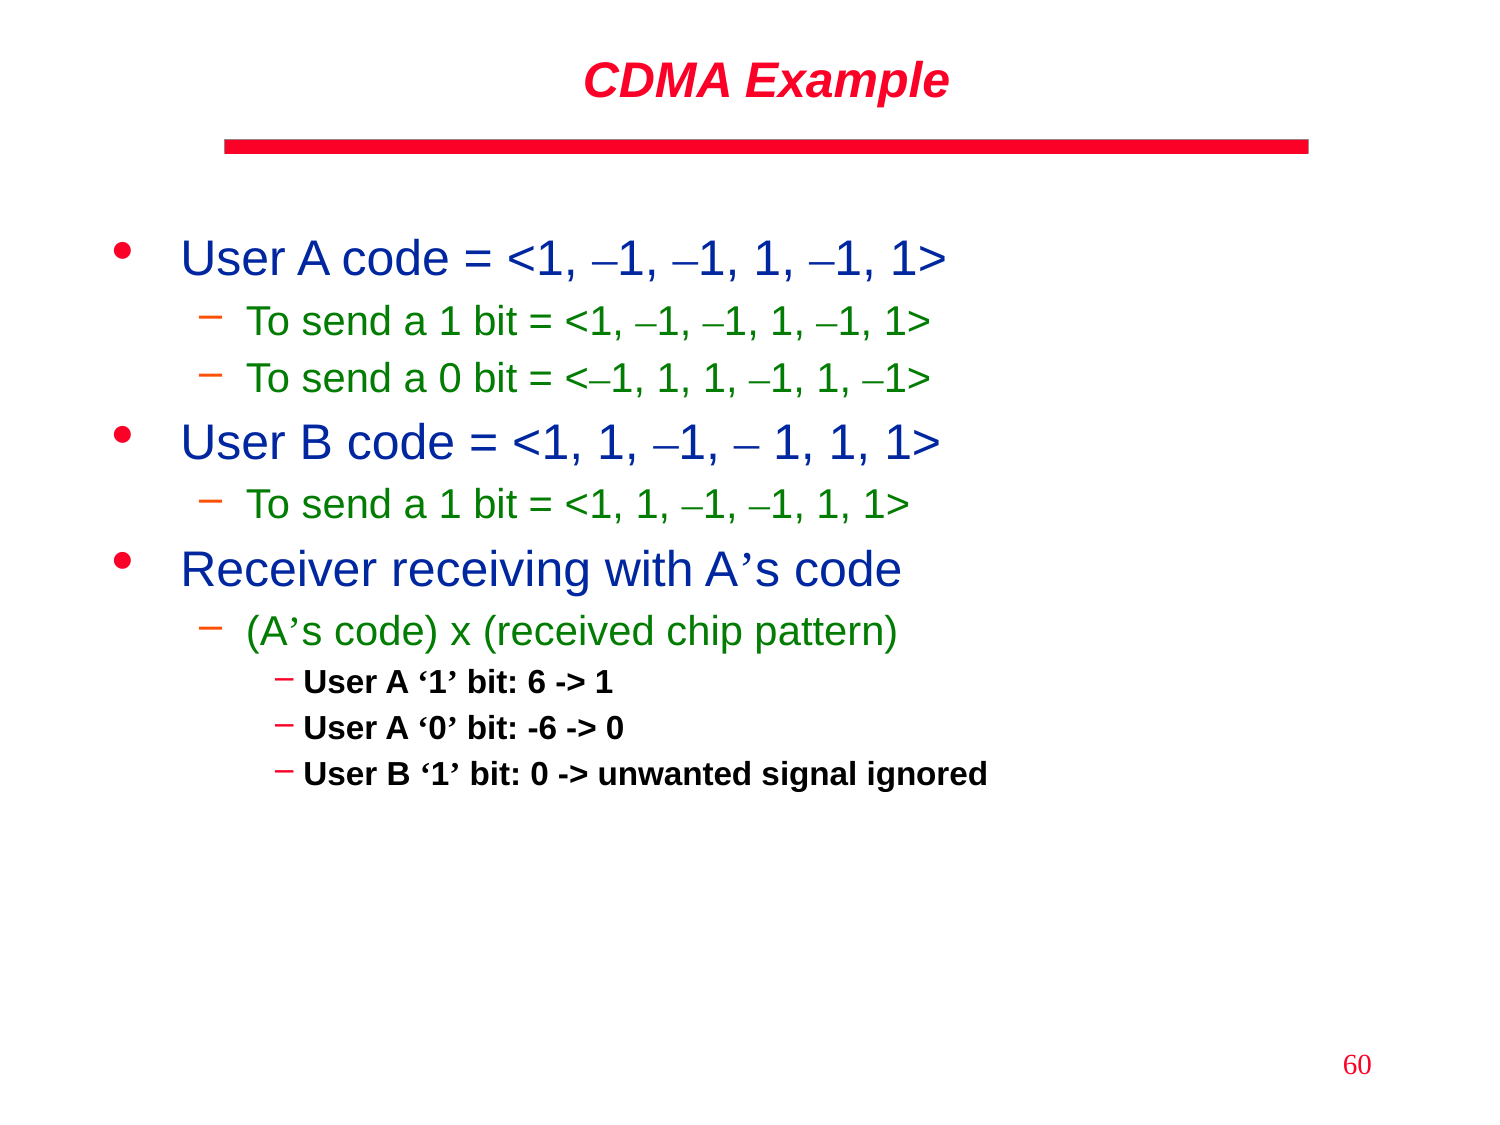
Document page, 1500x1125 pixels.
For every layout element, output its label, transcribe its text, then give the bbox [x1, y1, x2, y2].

list User A code = <1, –1, –1, 1, –1, 1> To send a 1 bit = <1, –1, –1, 1, –1, 1> To send a 0 bit = <–1, 1, 1, –1, 1, –1> User B code = <1, 1, –1, – 1, 1, 1> To send a 1 bit = <1, 1, –1, –1, 1, 1> Receiver receiving with A’s code (A’s code) x (received chip pattern) User A ‘1’ bit: 6 -> 1 User A ‘0’ bit: -6 -> 0 User B ‘1’ bit: 0 -> unwanted signal ignored [99, 224, 1413, 1038]
slide_number 60 [1074, 1038, 1388, 1113]
title CDMA Example [224, 44, 1309, 118]
